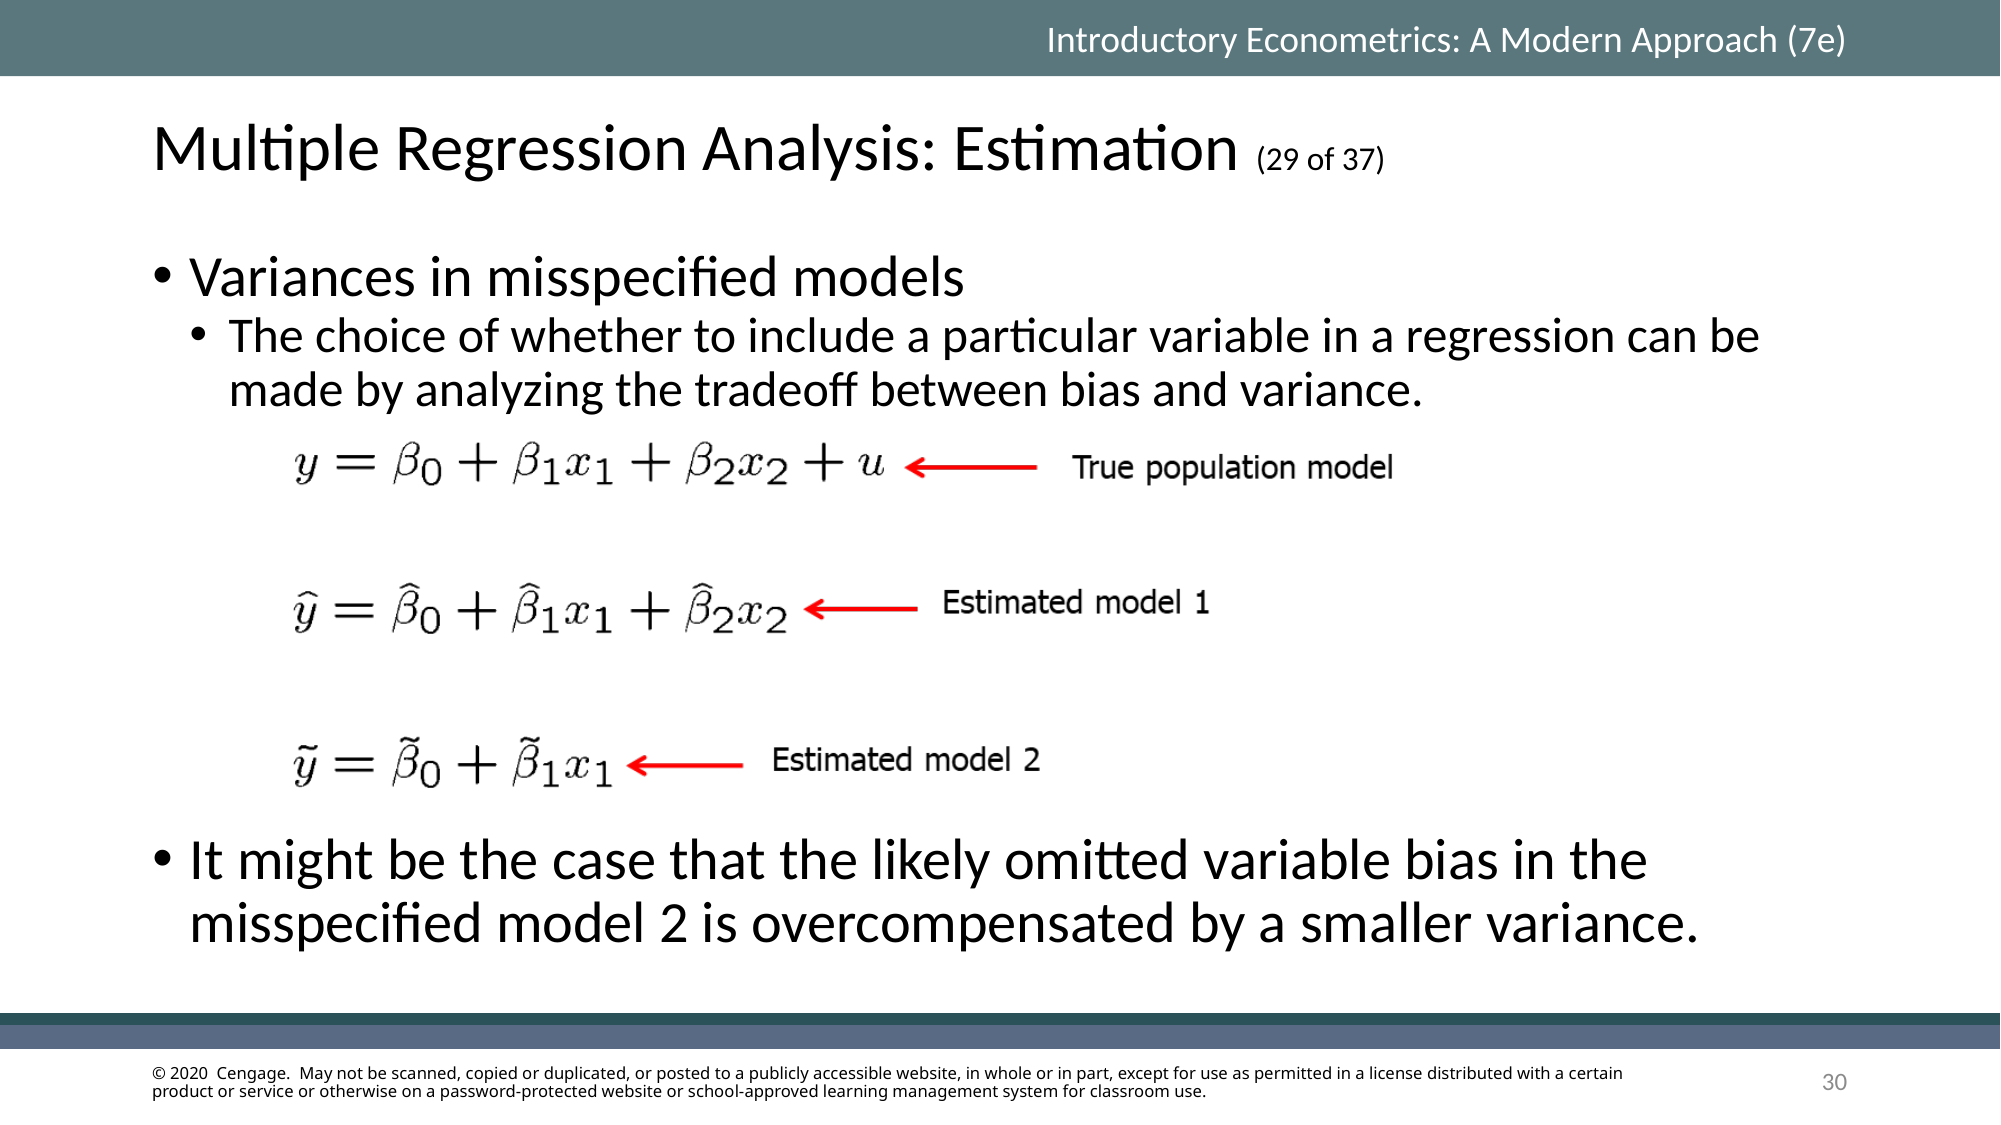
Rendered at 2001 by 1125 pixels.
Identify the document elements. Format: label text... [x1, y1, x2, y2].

picture [293, 436, 1448, 798]
list It might be the case that the likely omitted variable bias in the misspecified model 2 is overcompensated by a smaller variance. [137, 822, 1863, 1000]
slide_number 30 [1759, 1057, 1863, 1103]
list Variances in misspecified models The choice of whether to include a particular variable in a regression can be made by analyzing the tradeoff between bias and variance. [137, 238, 1863, 455]
title Multiple Regression Analysis: Estimation (29 of 37) [137, 104, 1863, 225]
